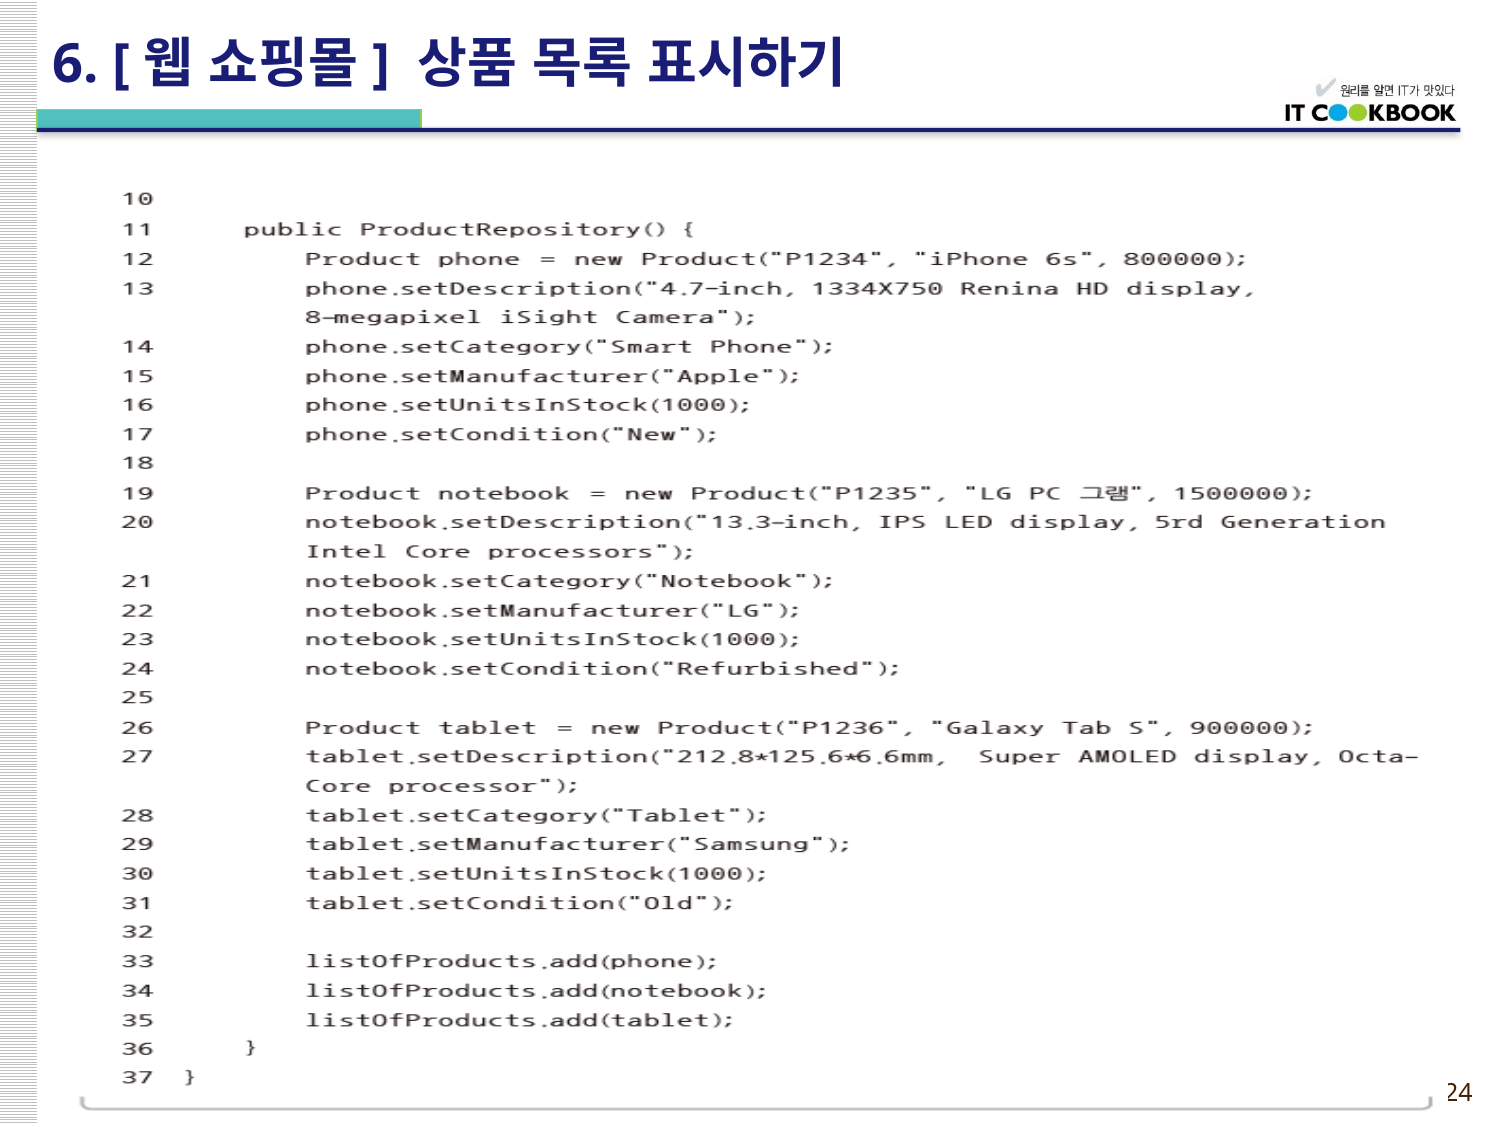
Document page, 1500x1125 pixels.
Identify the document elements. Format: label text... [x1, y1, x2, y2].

picture [1281, 75, 1459, 123]
title 6. [웹 쇼핑몰] 상품 목록 표시하기 [37, 13, 1278, 109]
picture [76, 184, 1448, 1125]
